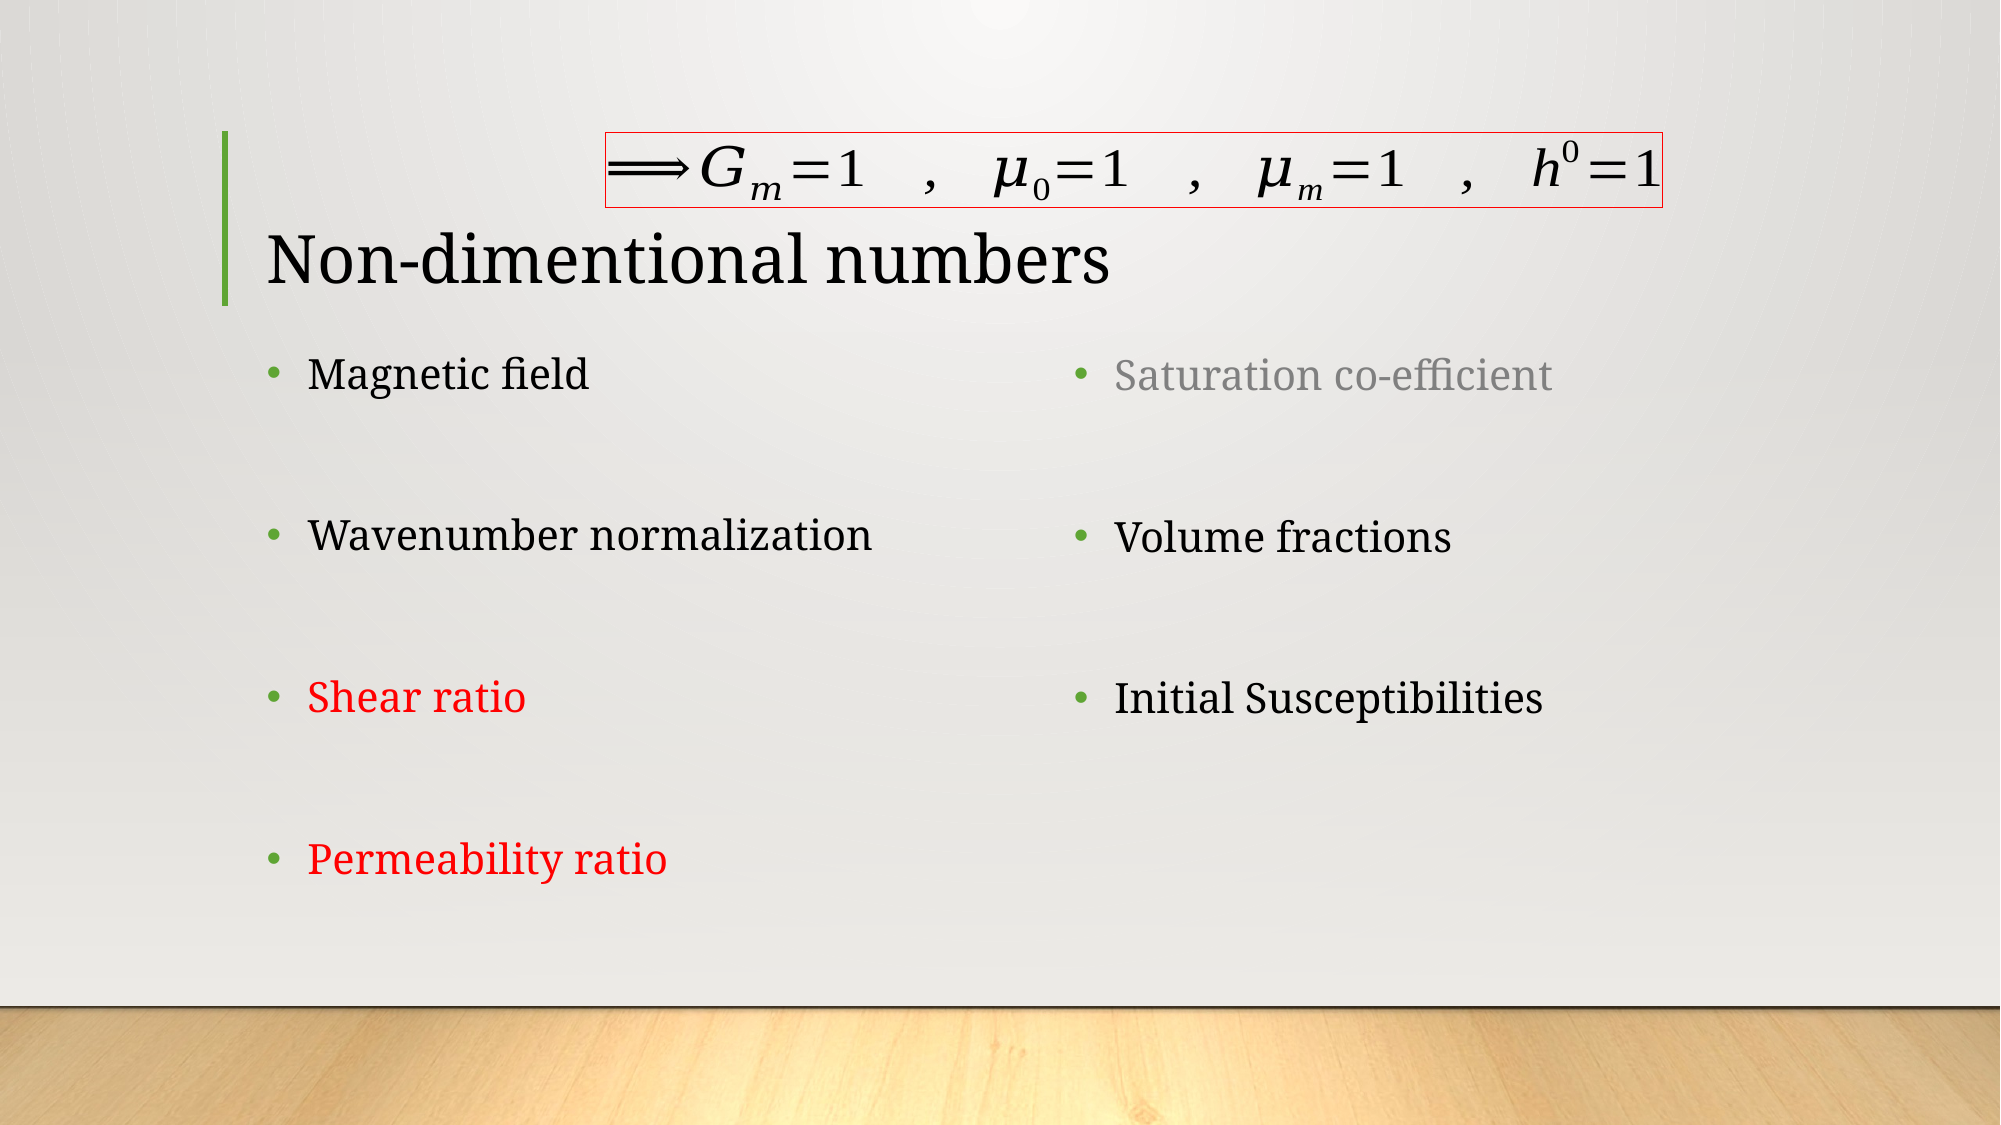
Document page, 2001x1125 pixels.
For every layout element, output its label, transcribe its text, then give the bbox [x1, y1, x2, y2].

title Non-dimentional numbers [251, 132, 1814, 306]
picture [0, 1006, 2000, 1125]
